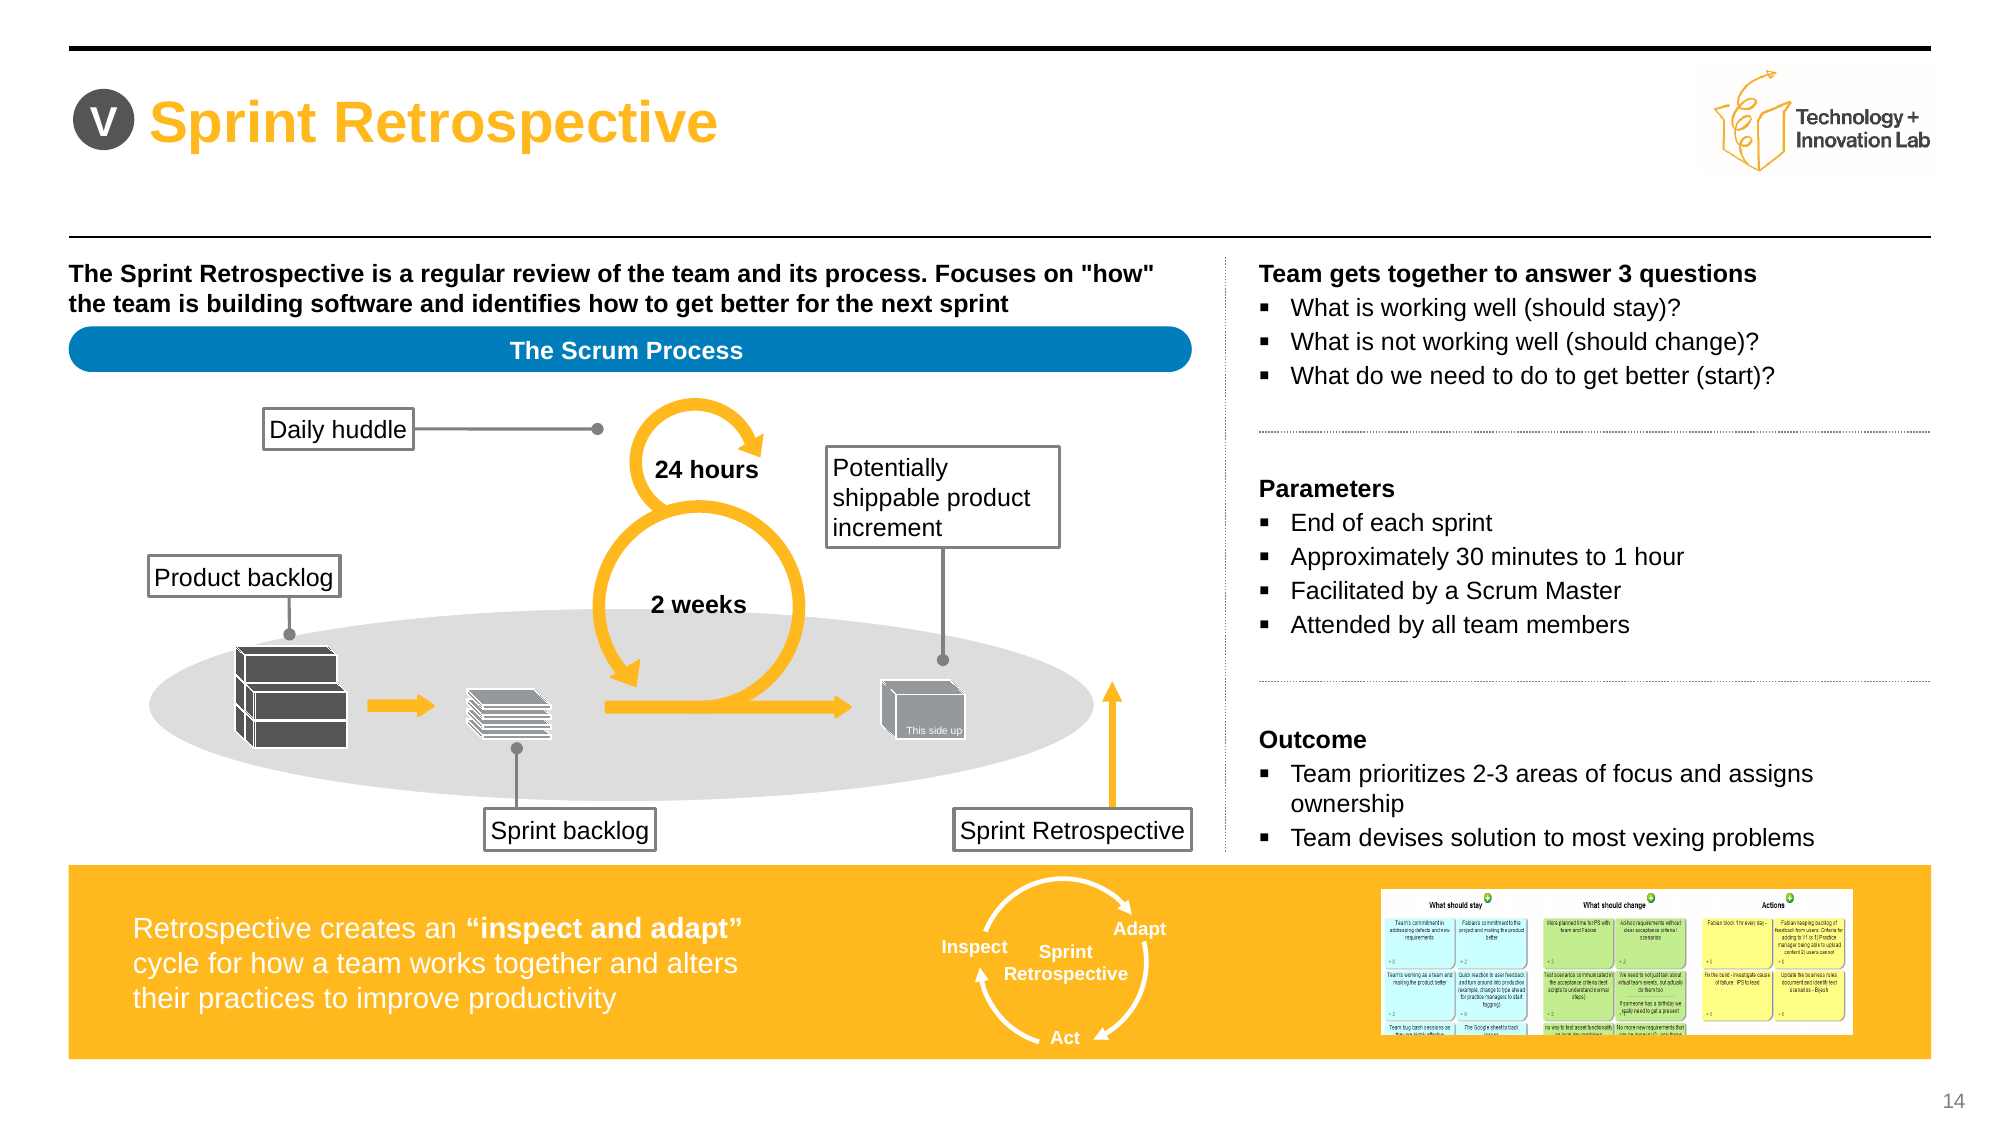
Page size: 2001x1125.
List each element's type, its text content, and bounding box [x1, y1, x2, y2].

text_box Sprint Retrospective [952, 807, 1194, 852]
text_box [880, 679, 966, 740]
text_box Team gets together to answer 3 questions What is working well (should stay)? What is not working well (should change)? What do we need to do to get better (start)? [1258, 257, 1932, 392]
text_box [885, 683, 891, 707]
text_box [882, 683, 895, 735]
text_box [146, 606, 1097, 805]
text_box [803, 696, 851, 718]
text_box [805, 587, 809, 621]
text_box Parameters End of each sprint Approximately 30 minutes to 1 hour Facilitated by a Scrum Master Attended by all team members [1258, 472, 1932, 641]
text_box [932, 878, 1167, 1049]
text_box Outcome Team prioritizes 2-3 areas of focus and assigns ownership Team devises solution to most vexing problems [1258, 723, 1932, 852]
text_box Sprint backlog [483, 807, 658, 852]
text_box The Sprint Retrospective is a regular review of the team and its process. Focuses on "how" the team is building software and identifies how to get better for the next sprint [68, 257, 1192, 318]
text_box [898, 723, 905, 736]
text_box This side up [906, 723, 963, 737]
text_box [893, 689, 962, 694]
text_box [1223, 257, 1227, 852]
text_box Product backlog [146, 553, 342, 599]
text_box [68, 326, 1192, 373]
text_box Retrospective creates an “inspect and adapt” cycle for how a team works together and alters their practices to improve productivity [132, 909, 755, 1015]
text_box [885, 711, 891, 733]
text_box Daily huddle [261, 406, 415, 452]
text_box Potentially shippable product increment [825, 444, 1061, 549]
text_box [465, 688, 552, 740]
picture [1381, 889, 1854, 1035]
picture [1699, 58, 1940, 174]
text_box V [70, 86, 137, 153]
text_box [897, 695, 964, 738]
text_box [234, 644, 348, 750]
text_box [67, 863, 1933, 1061]
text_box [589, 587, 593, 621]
text_box [891, 684, 959, 689]
text_box [368, 695, 434, 717]
title Sprint Retrospective [68, 84, 1691, 273]
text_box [598, 404, 800, 708]
